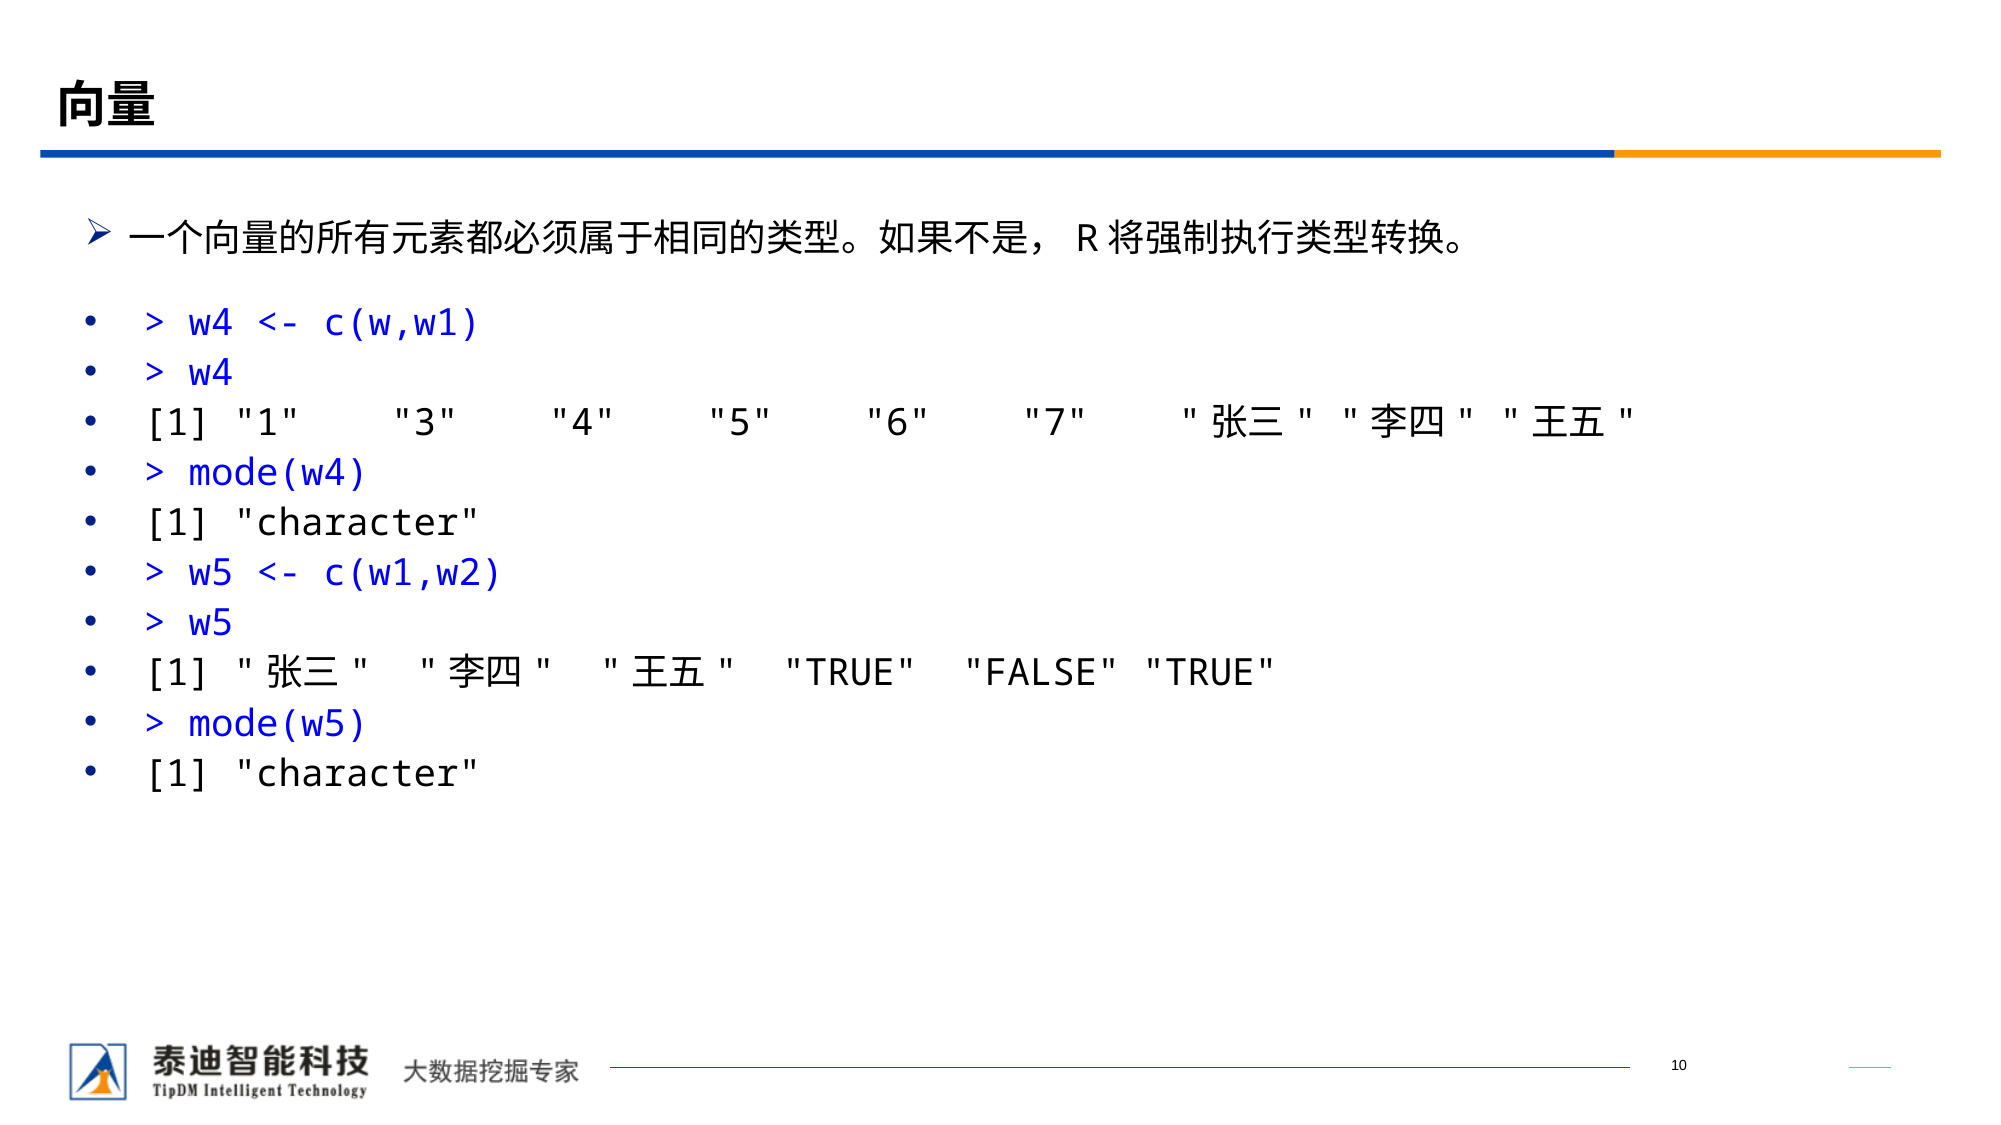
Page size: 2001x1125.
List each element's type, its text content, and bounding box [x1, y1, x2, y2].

list 一个向量的所有元素都必须属于相同的类型。如果不是，R将强制执行类型转换。 [69, 184, 1892, 1003]
title 向量 [41, 58, 1842, 146]
picture [40, 1029, 617, 1107]
text_box > w4 <- c(w,w1) > w4 [1] "1" "3" "4" "5" "6" "7" "张三" "李四" "王五" > mode(w4) [1] "character" > w5 <- c(w1,w2) > w5 [1] "张三" "李四" "王五" "TRUE" "FALSE" "TRUE" > mode(w5) [1] "character" [69, 290, 1890, 801]
